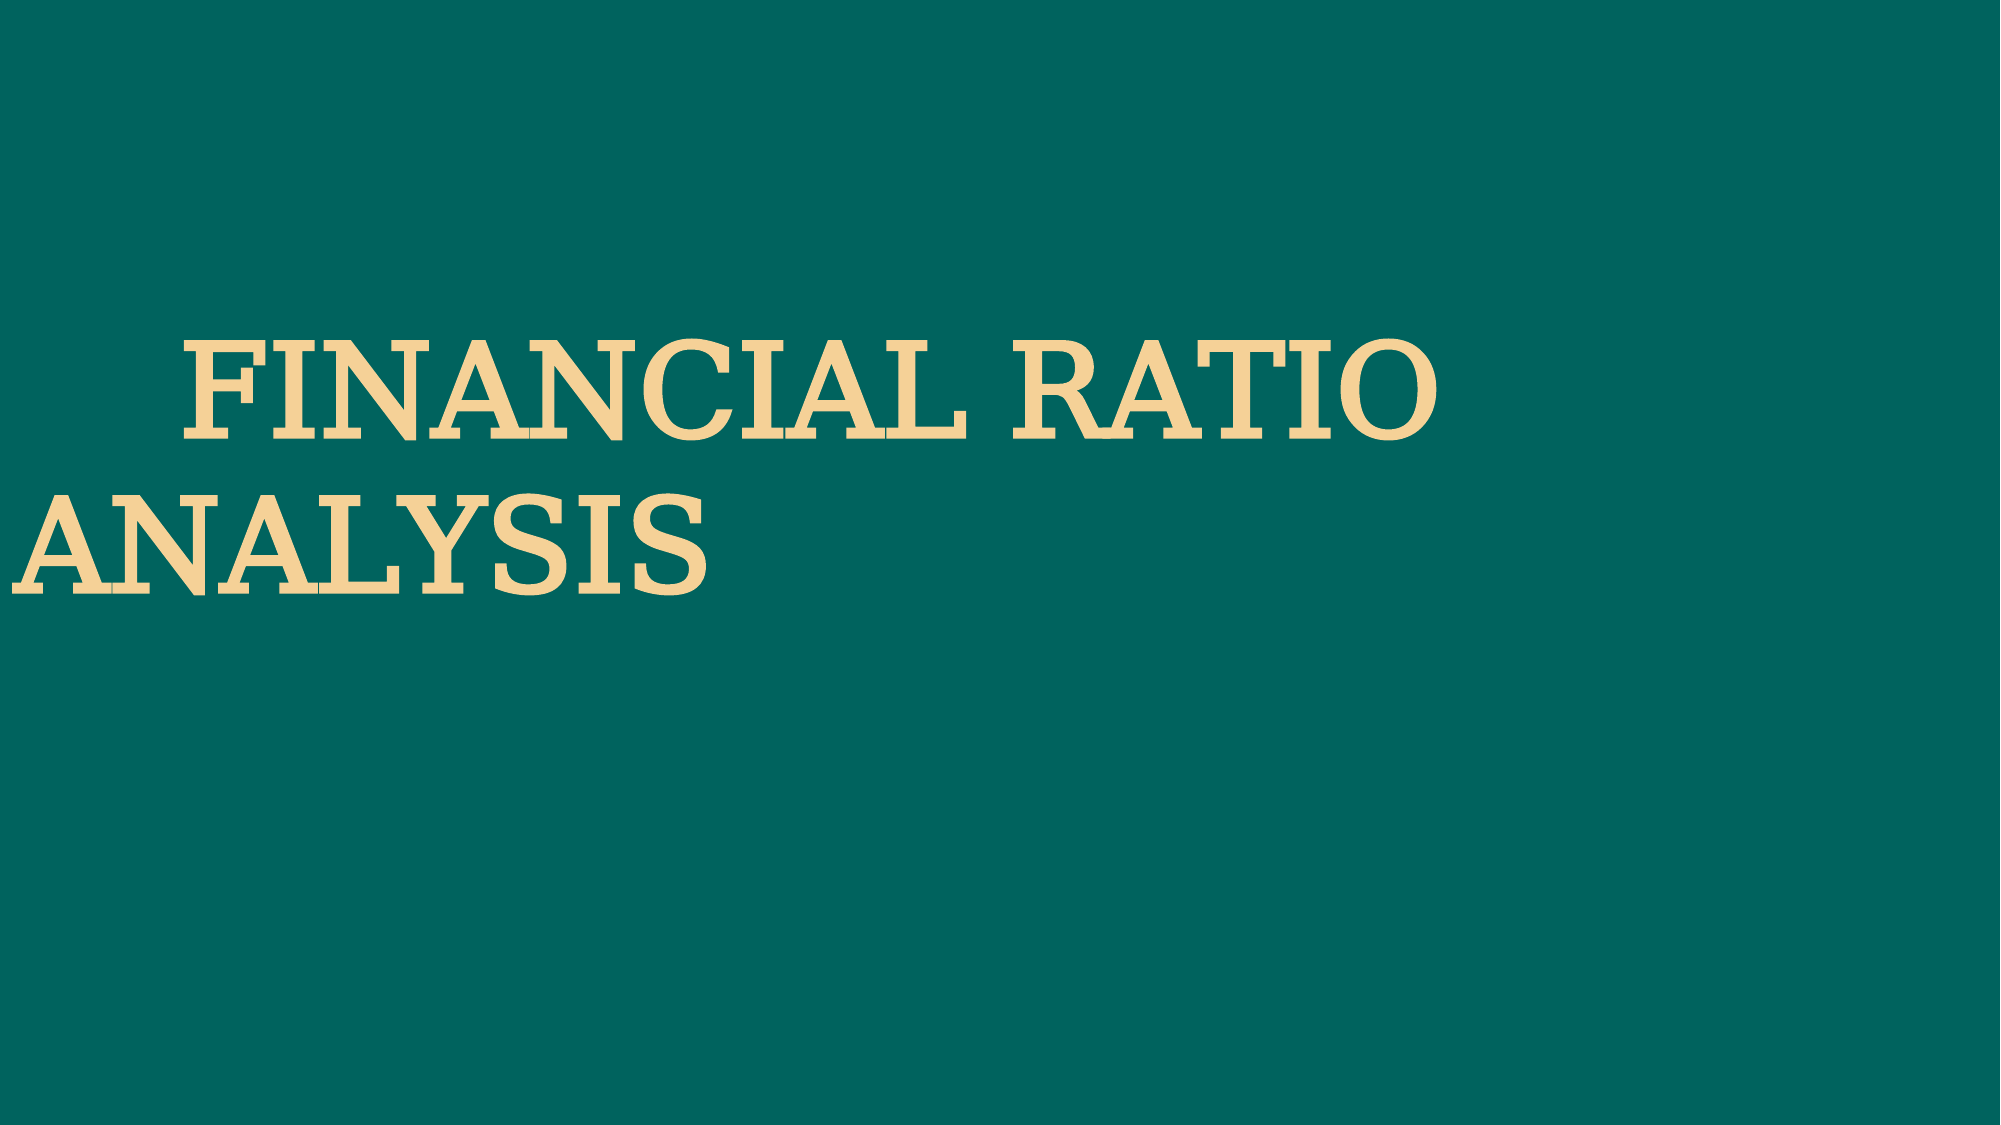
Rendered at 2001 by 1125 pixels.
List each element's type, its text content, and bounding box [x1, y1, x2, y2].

title FINANCIAL RATIO ANALYSIS [0, 298, 2000, 625]
